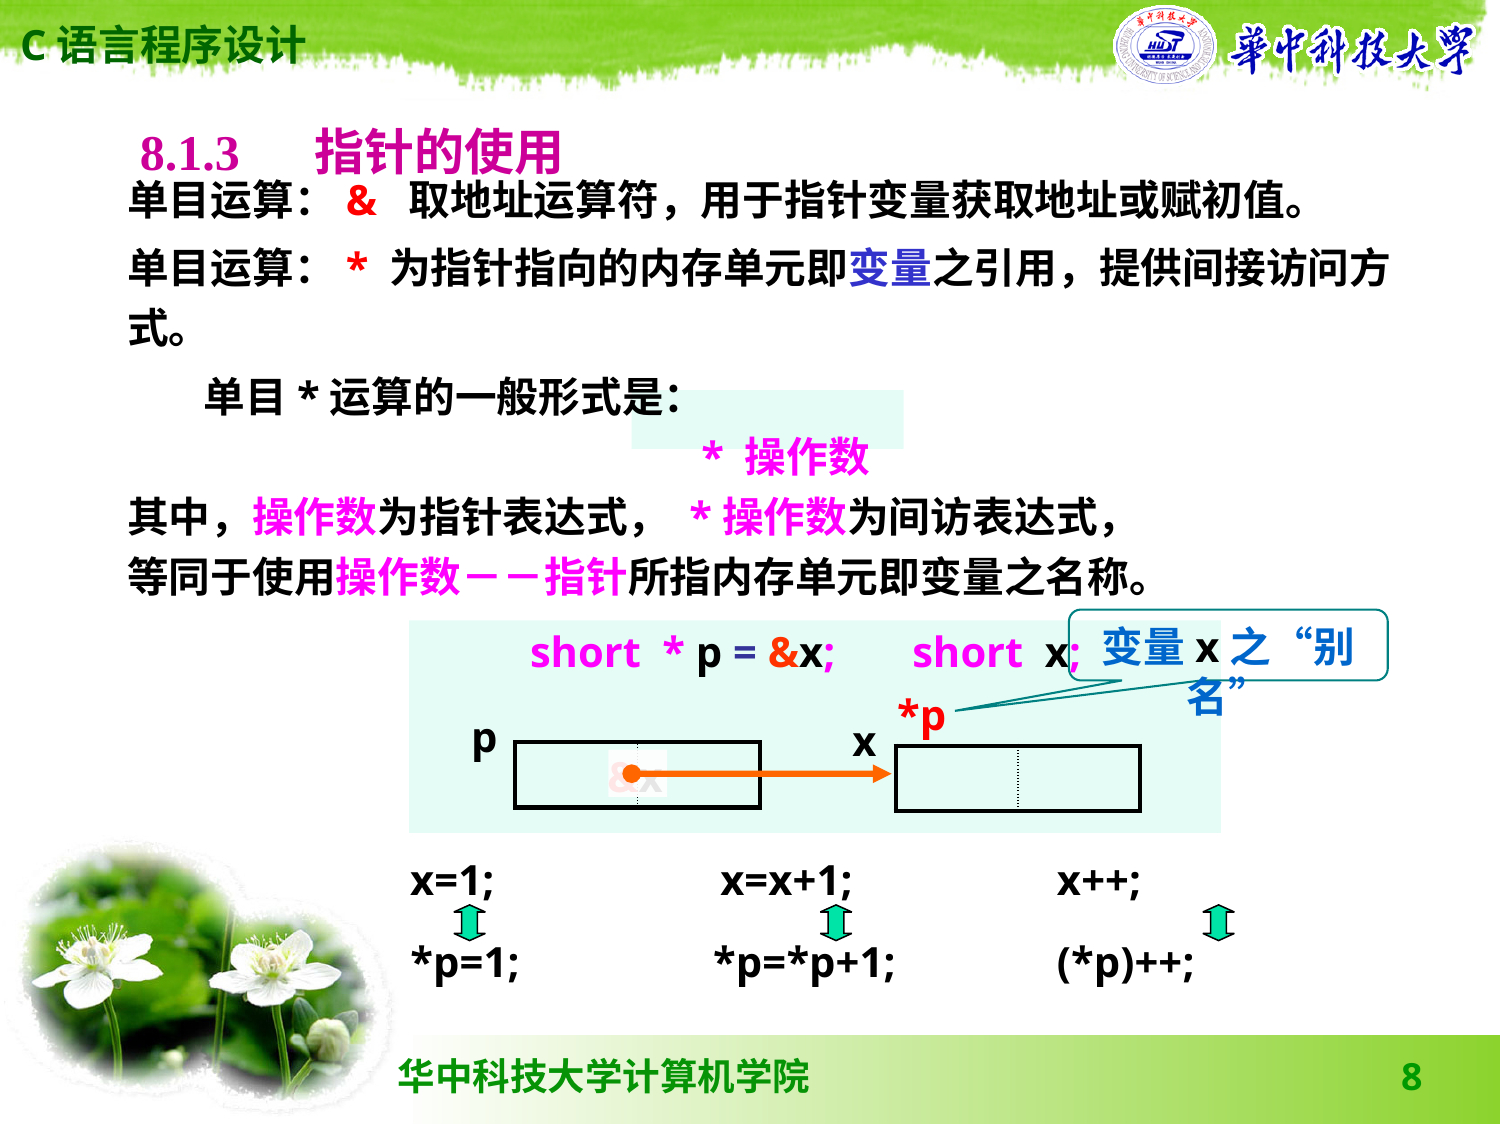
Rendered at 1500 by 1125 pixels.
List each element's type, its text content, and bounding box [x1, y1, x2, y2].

text_box x=1; x=x+1; x++; [395, 846, 1294, 904]
slide_number 8 [1124, 1041, 1438, 1112]
table_header [898, 748, 1018, 809]
table_header [1018, 748, 1138, 809]
text_box 变量x之“别名” [954, 609, 1388, 711]
table_header [683, 744, 758, 748]
text_box 8.1.3 指针的使用 [125, 113, 951, 156]
text_box *p [874, 681, 969, 746]
text_box 单目运算：& 取地址运算符，用于指针变量获取地址或赋初值。 单目运算：* 为指针指向的内存单元即变量之引用，提供间接访问方式。 单目*运算的一般形式是： * 操作数 其中，操作数为指针表达式， *操作数为间访表达式， 等同于使用操作数－－指针所指内存单元即变量之名称。 [112, 156, 1459, 608]
picture [0, 828, 413, 1125]
picture [0, 0, 1500, 113]
text_box short * p = &x; [515, 618, 851, 684]
text_box &x [587, 743, 683, 809]
text_box [409, 620, 1221, 833]
text_box x [834, 707, 894, 750]
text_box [608, 749, 892, 798]
table_header [517, 744, 587, 805]
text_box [395, 904, 1353, 994]
text_box short x; [897, 618, 1097, 684]
text_box p [454, 703, 514, 769]
